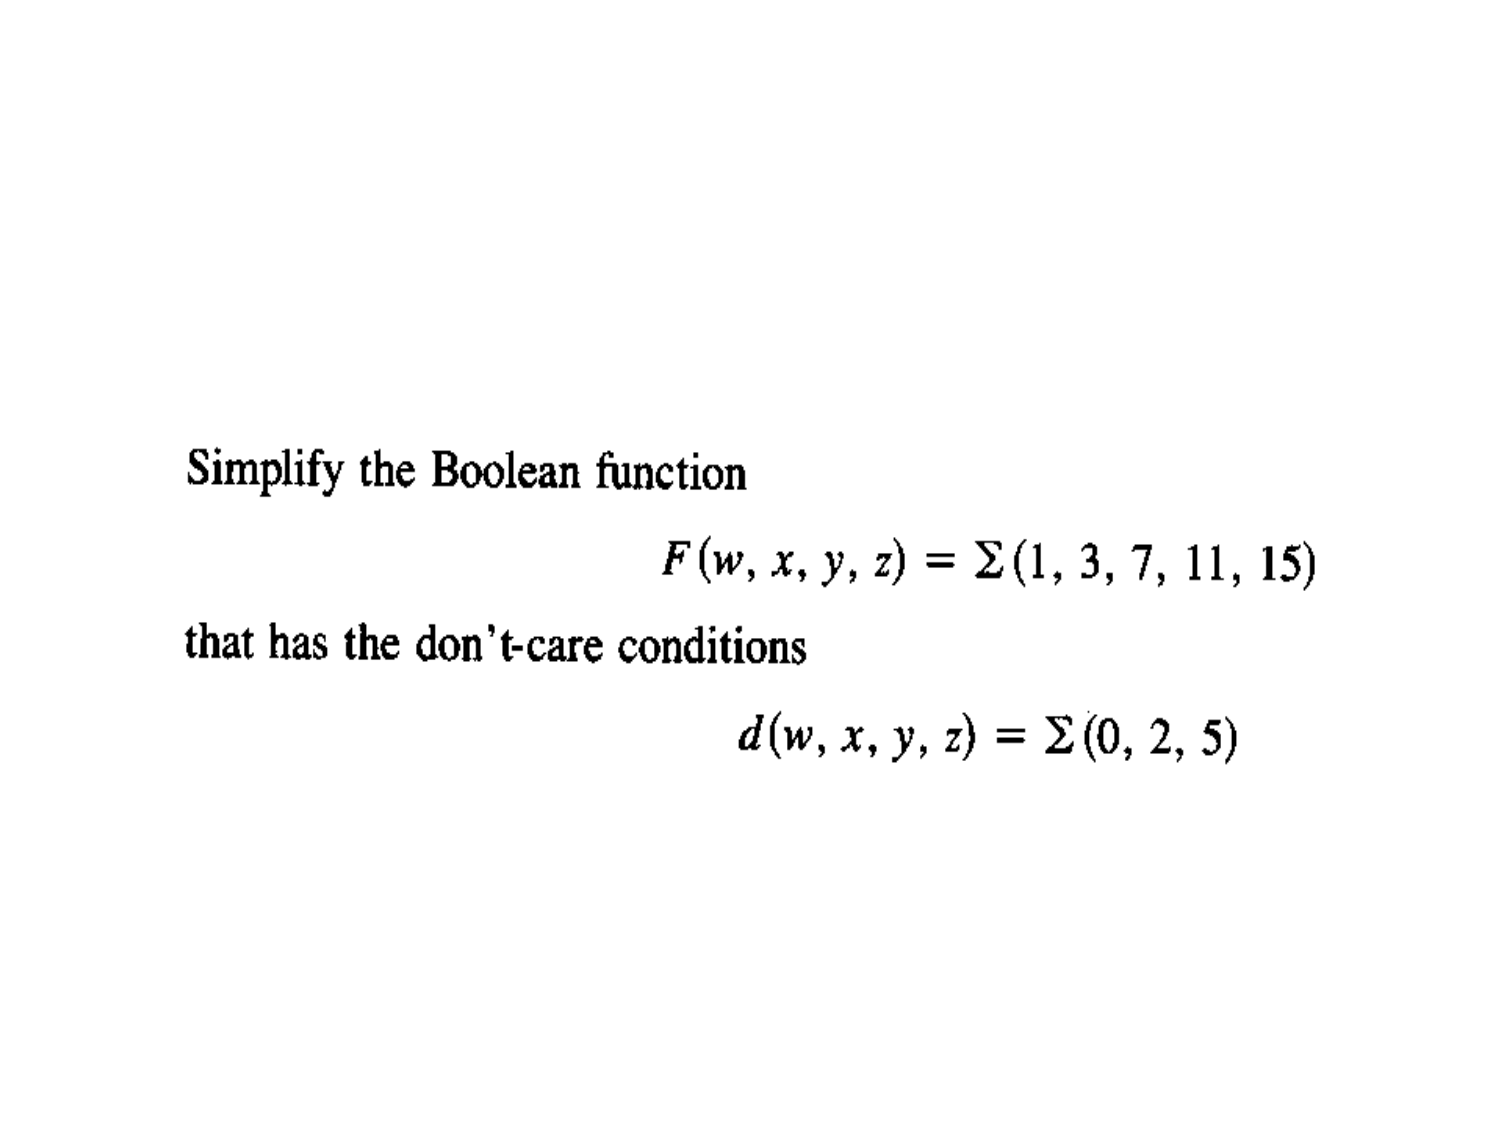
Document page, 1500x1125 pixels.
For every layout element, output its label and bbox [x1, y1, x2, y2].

list [146, 444, 1354, 784]
